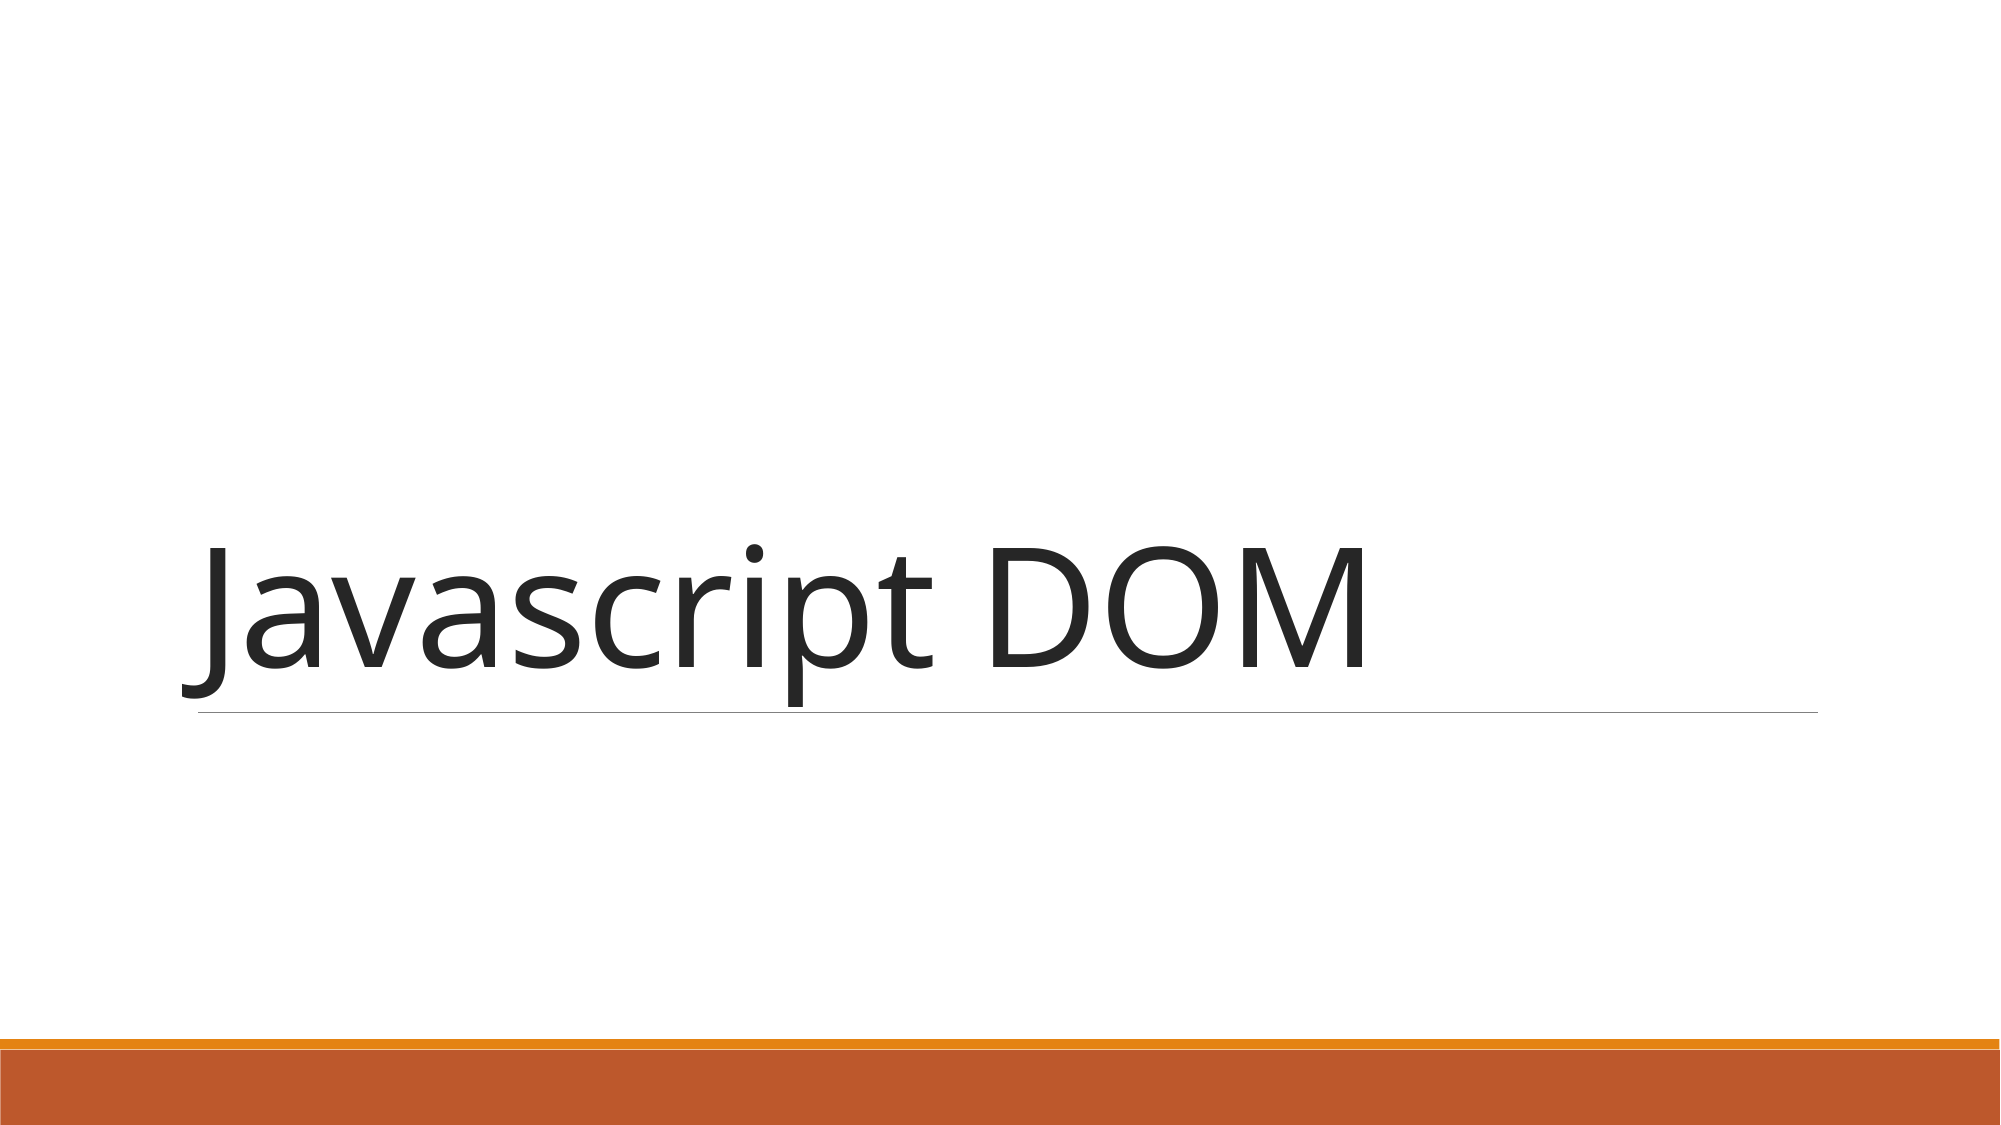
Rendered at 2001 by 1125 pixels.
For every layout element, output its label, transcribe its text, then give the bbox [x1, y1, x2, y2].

title Javascript DOM [180, 124, 1830, 710]
